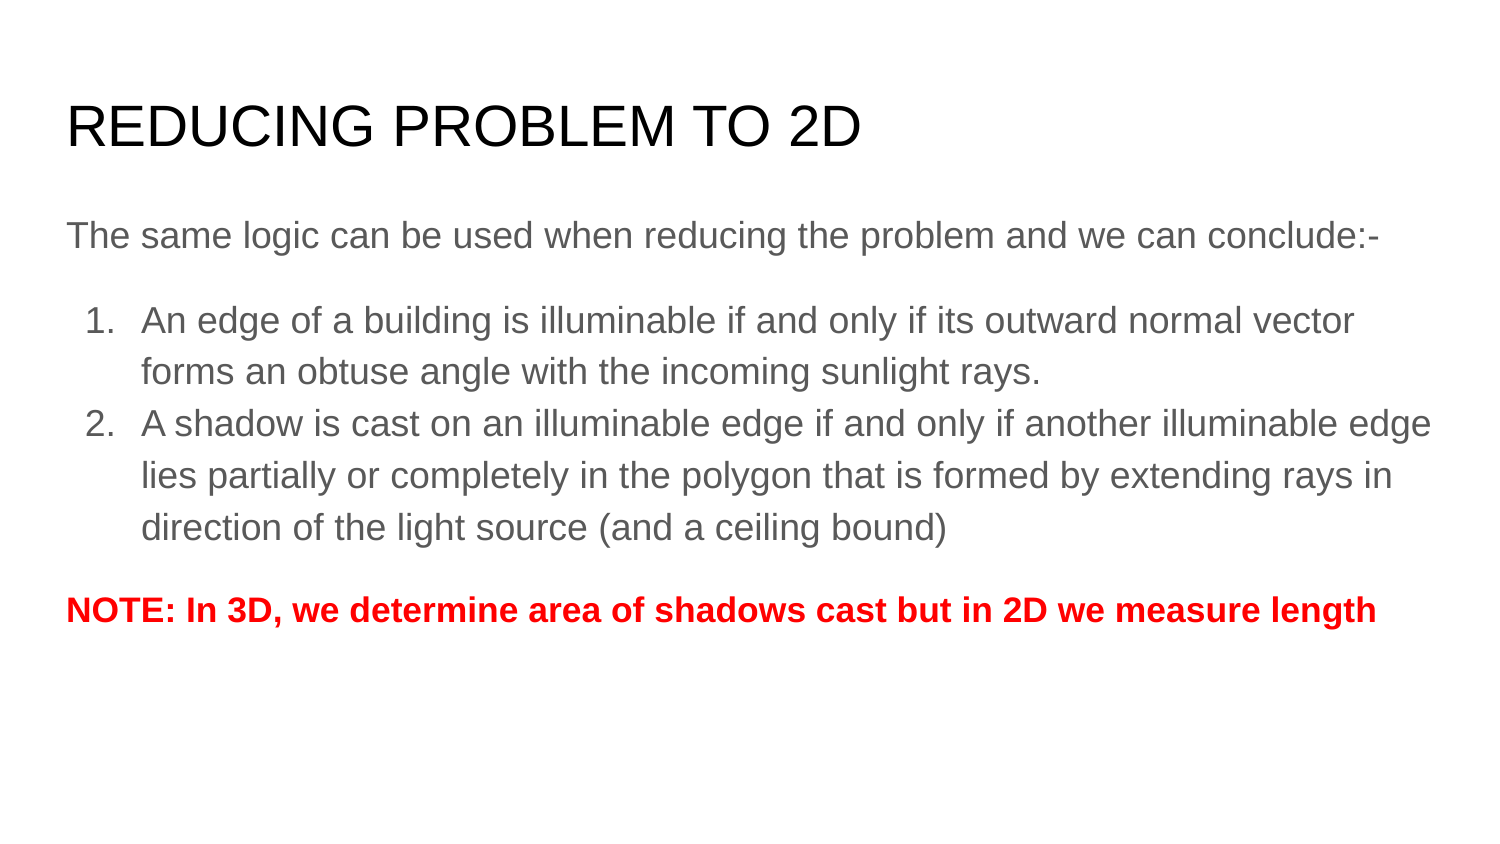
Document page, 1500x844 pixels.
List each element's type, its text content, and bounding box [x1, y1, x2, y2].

title REDUCING PROBLEM TO 2D [51, 72, 1449, 167]
list The same logic can be used when reducing the problem and we can conclude:- An edge of a building is illuminable if and only if its outward normal vector forms an obtuse angle with the incoming sunlight rays. A shadow is cast on an illuminable edge if and only if another illuminable edge lies partially or completely in the polygon that is formed by extending rays in direction of the light source (and a ceiling bound) NOTE: In 3D, we determine area of shadows cast but in 2D we measure length [51, 189, 1449, 750]
